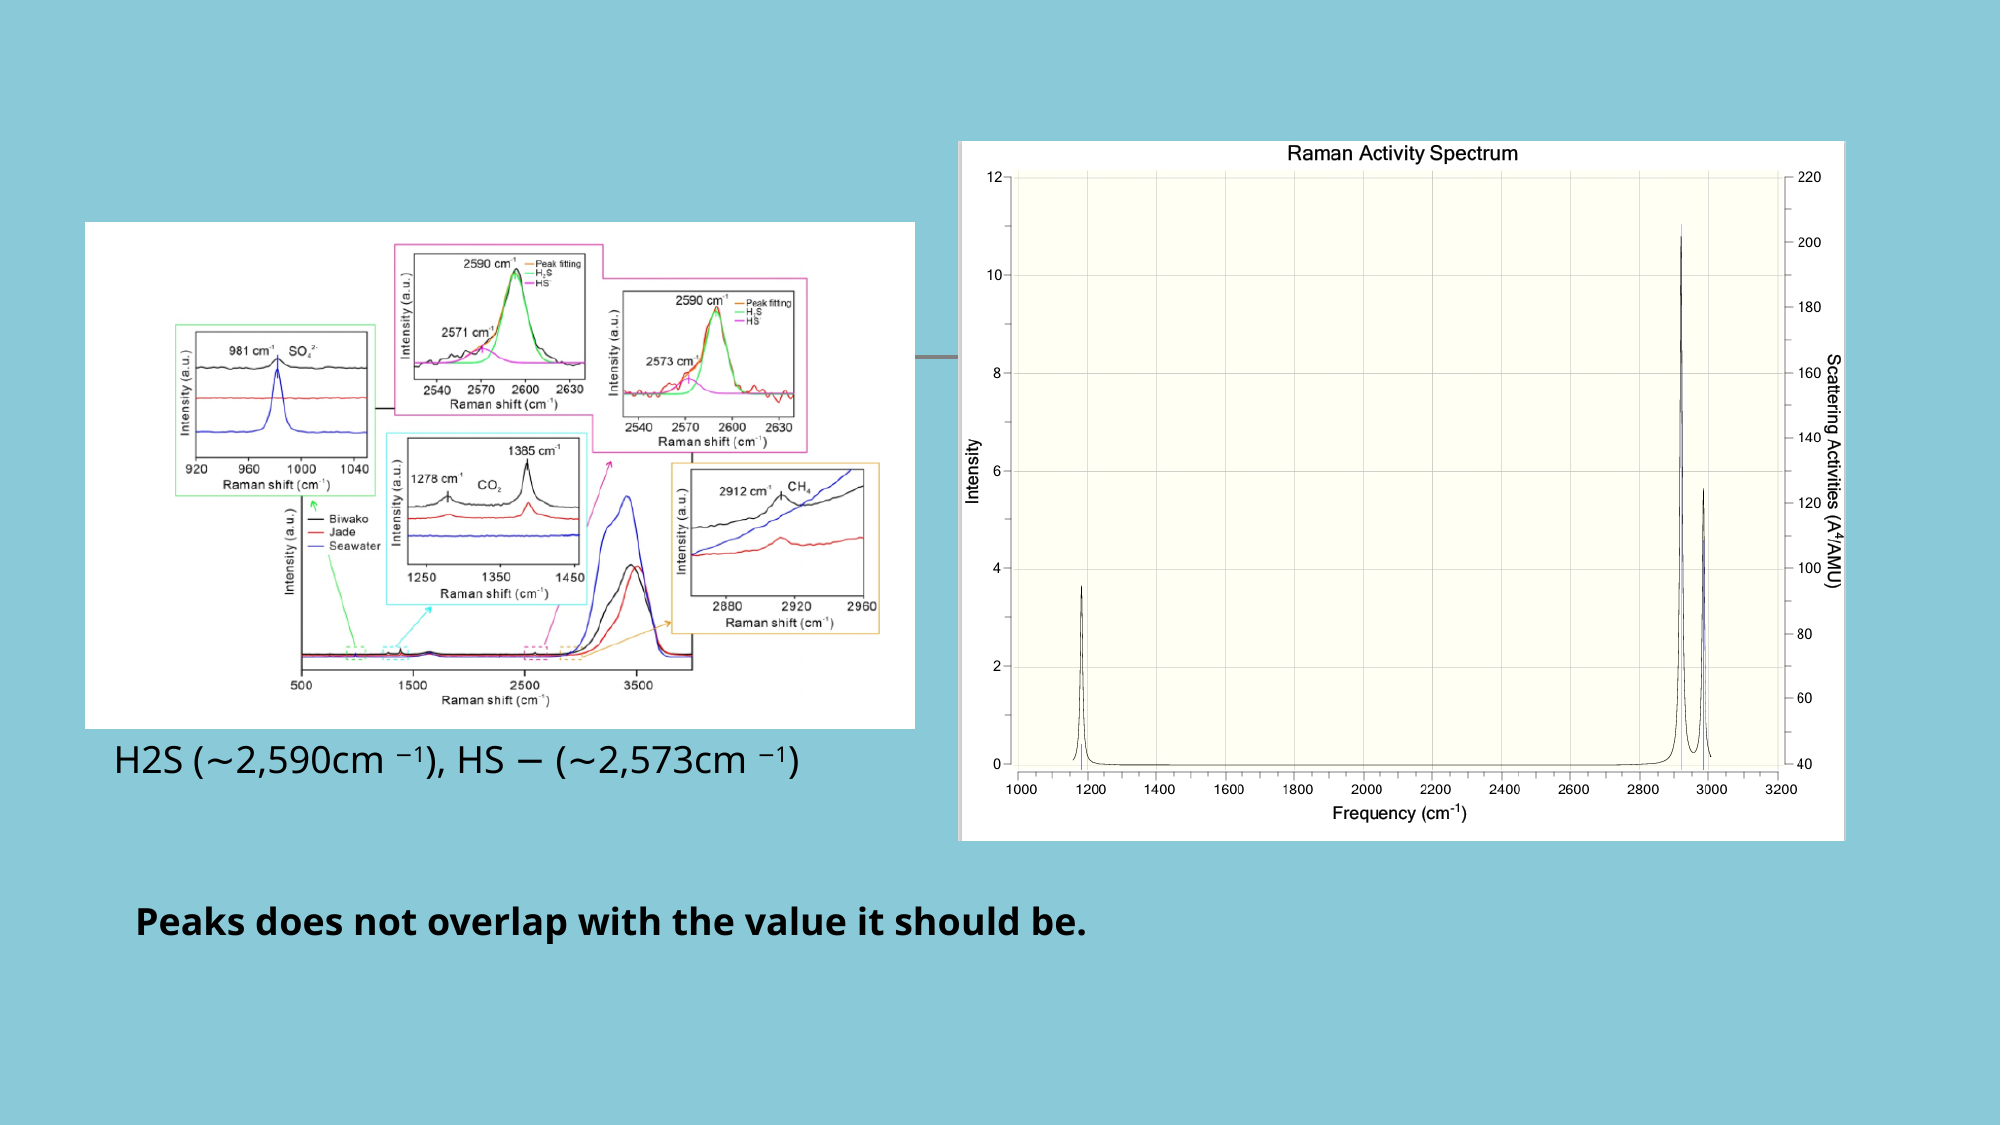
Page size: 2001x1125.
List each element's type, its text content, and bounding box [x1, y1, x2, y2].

picture [84, 222, 915, 729]
text_box H2S (∼2,590cm −1), HS − (∼2,573cm −1) [98, 729, 815, 789]
picture [958, 141, 1847, 841]
text_box Peaks does not overlap with the value it should be. [120, 890, 1104, 950]
